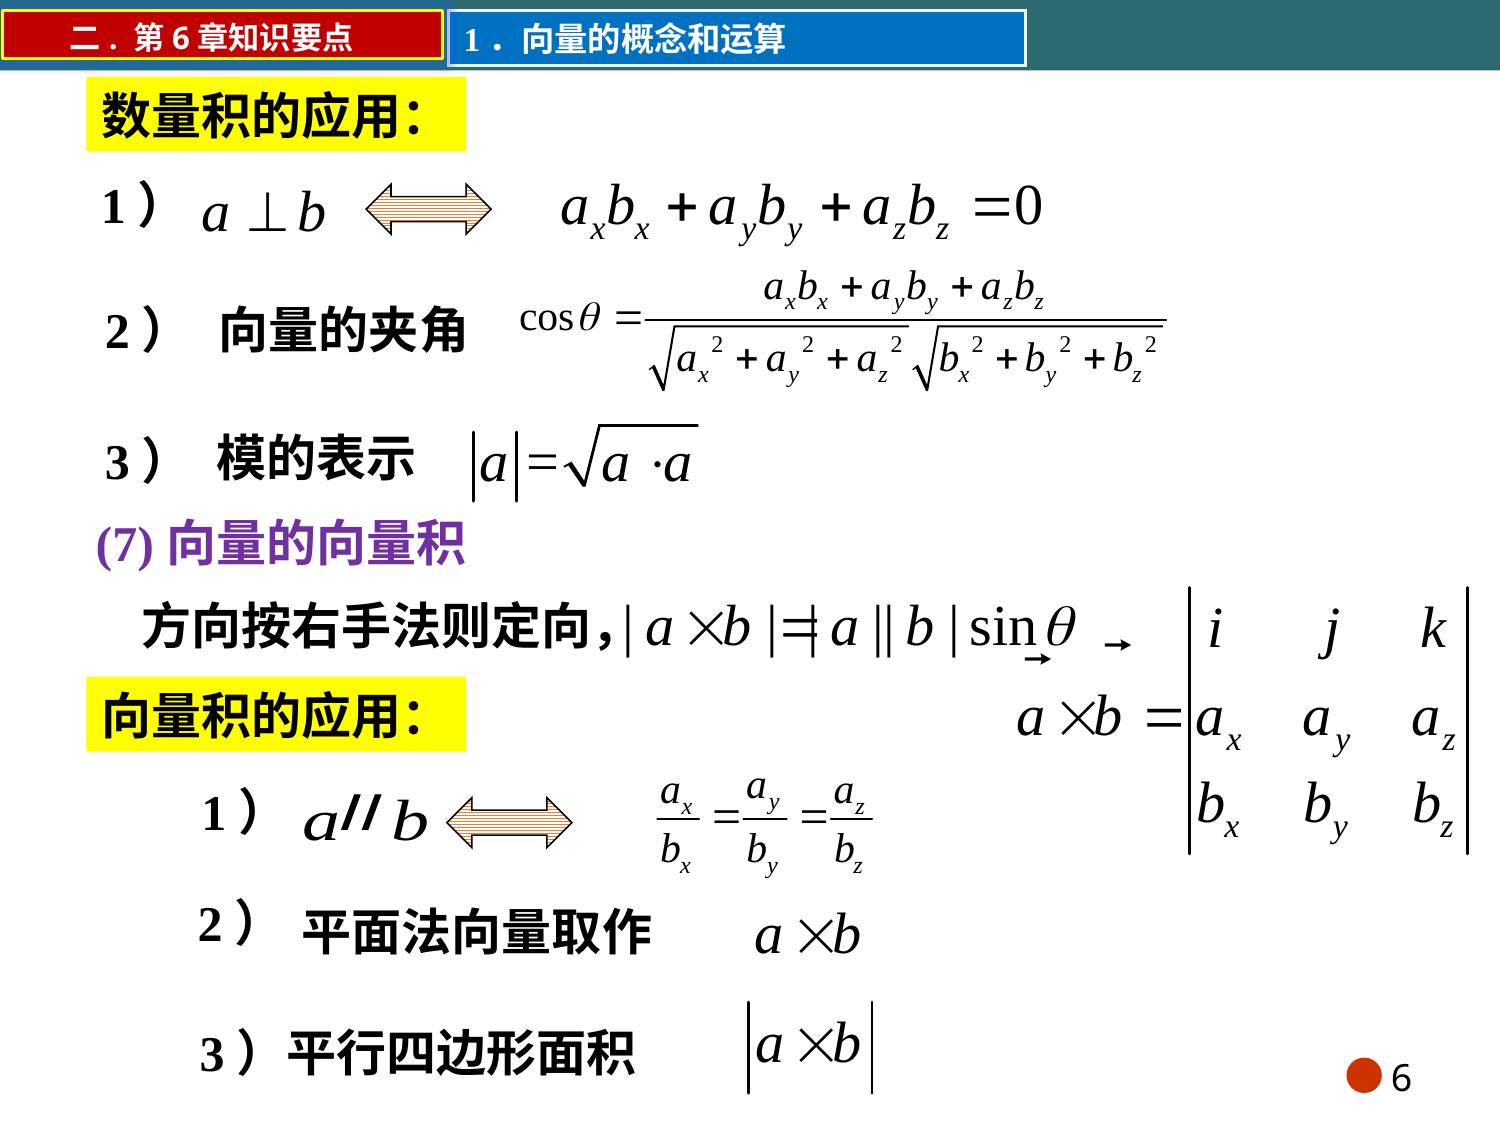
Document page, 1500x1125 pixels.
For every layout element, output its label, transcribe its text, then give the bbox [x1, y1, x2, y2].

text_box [1013, 583, 1476, 859]
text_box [743, 997, 879, 1098]
text_box 1．向量的概念和运算 [456, 9, 1027, 67]
text_box 向量的夹角 [204, 290, 484, 366]
text_box [1346, 1057, 1382, 1094]
text_box 3）平行四边形面积 [184, 1013, 652, 1089]
text_box 方向按右手法则定向， [126, 587, 623, 663]
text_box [254, 772, 443, 859]
text_box [366, 184, 492, 235]
text_box 平面法向量取作 [287, 892, 667, 968]
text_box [467, 418, 703, 506]
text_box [751, 893, 871, 961]
text_box 数量积的应用： [86, 76, 467, 152]
text_box [453, 0, 1500, 71]
text_box 2） [89, 290, 204, 366]
text_box 模的表示 [201, 418, 432, 494]
text_box 3） [89, 422, 207, 498]
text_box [623, 585, 1013, 663]
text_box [653, 761, 881, 885]
text_box [446, 797, 572, 848]
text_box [556, 174, 1049, 252]
text_box 2） [182, 883, 300, 959]
text_box 1） [85, 166, 203, 241]
text_box 向量积的应用： [86, 676, 467, 752]
slide_number 6 [1376, 1046, 1481, 1122]
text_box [516, 261, 1173, 395]
text_box 二. 第6章知识要点 [2, 10, 443, 59]
text_box 1） [186, 772, 254, 848]
text_box (7)向量的向量积 [80, 504, 481, 579]
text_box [198, 171, 337, 251]
